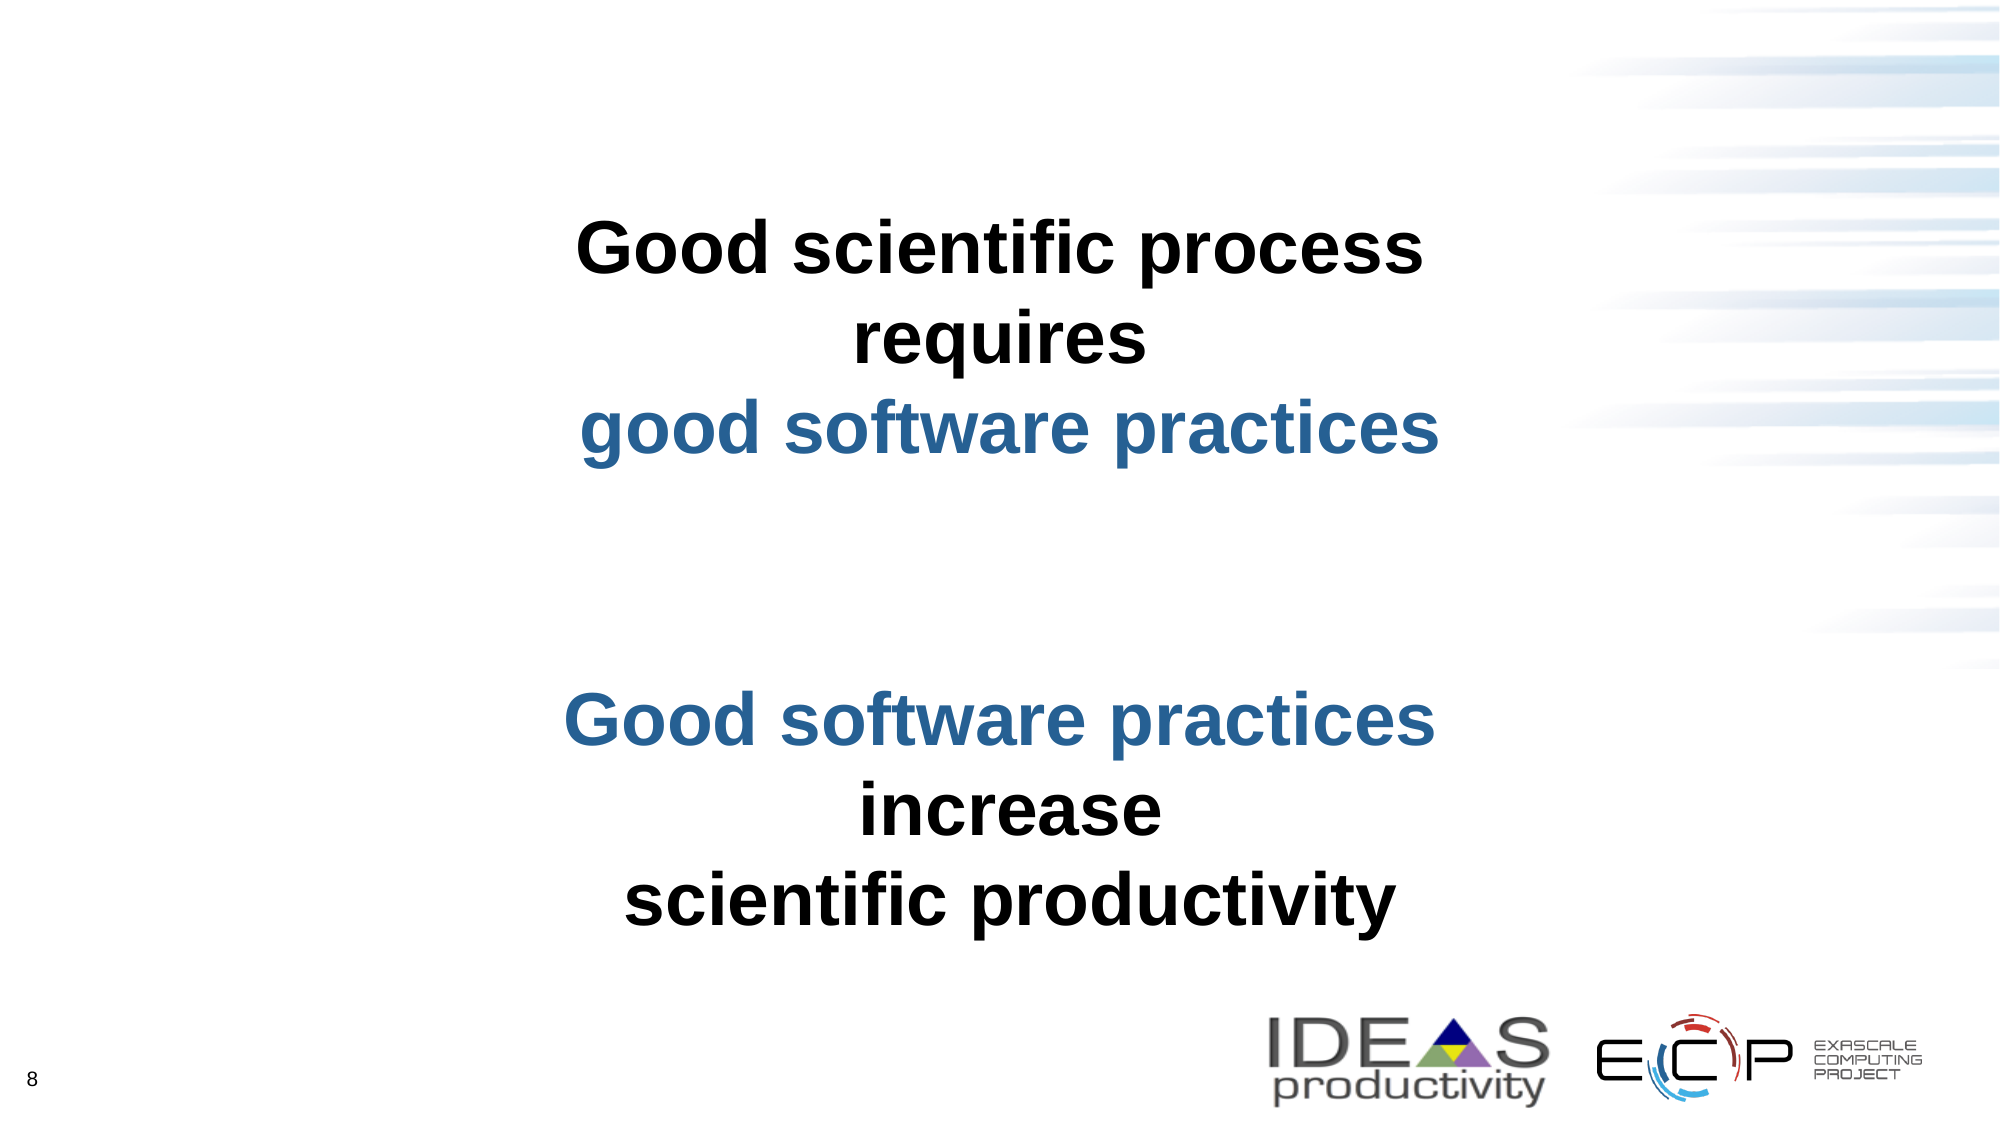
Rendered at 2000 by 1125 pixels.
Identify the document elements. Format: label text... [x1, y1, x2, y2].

picture [1597, 1014, 1922, 1102]
picture [1257, 1009, 1560, 1115]
picture [1531, 0, 2000, 669]
text_box Good software practices increase scientific productivity [492, 662, 1531, 948]
text_box Good scientific process requires good software practices [511, 191, 1511, 476]
